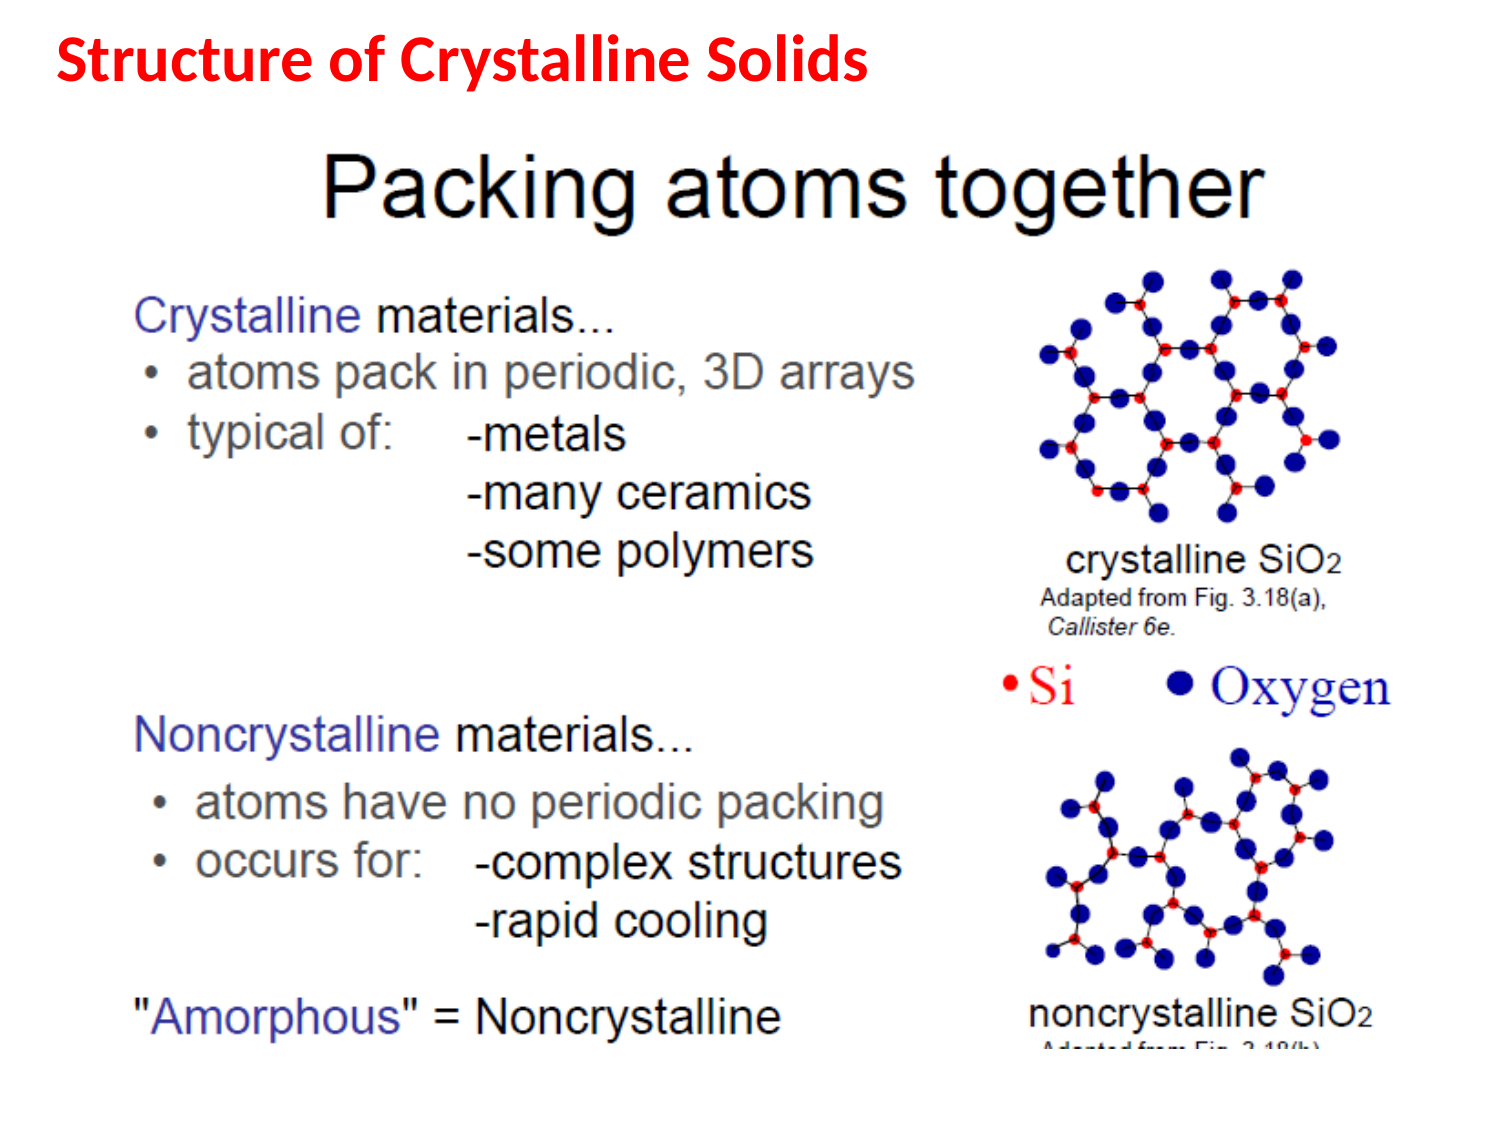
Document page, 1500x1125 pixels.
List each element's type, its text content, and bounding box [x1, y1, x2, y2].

picture [76, 77, 1412, 1049]
text_box Structure of Crystalline Solids [41, 7, 900, 102]
